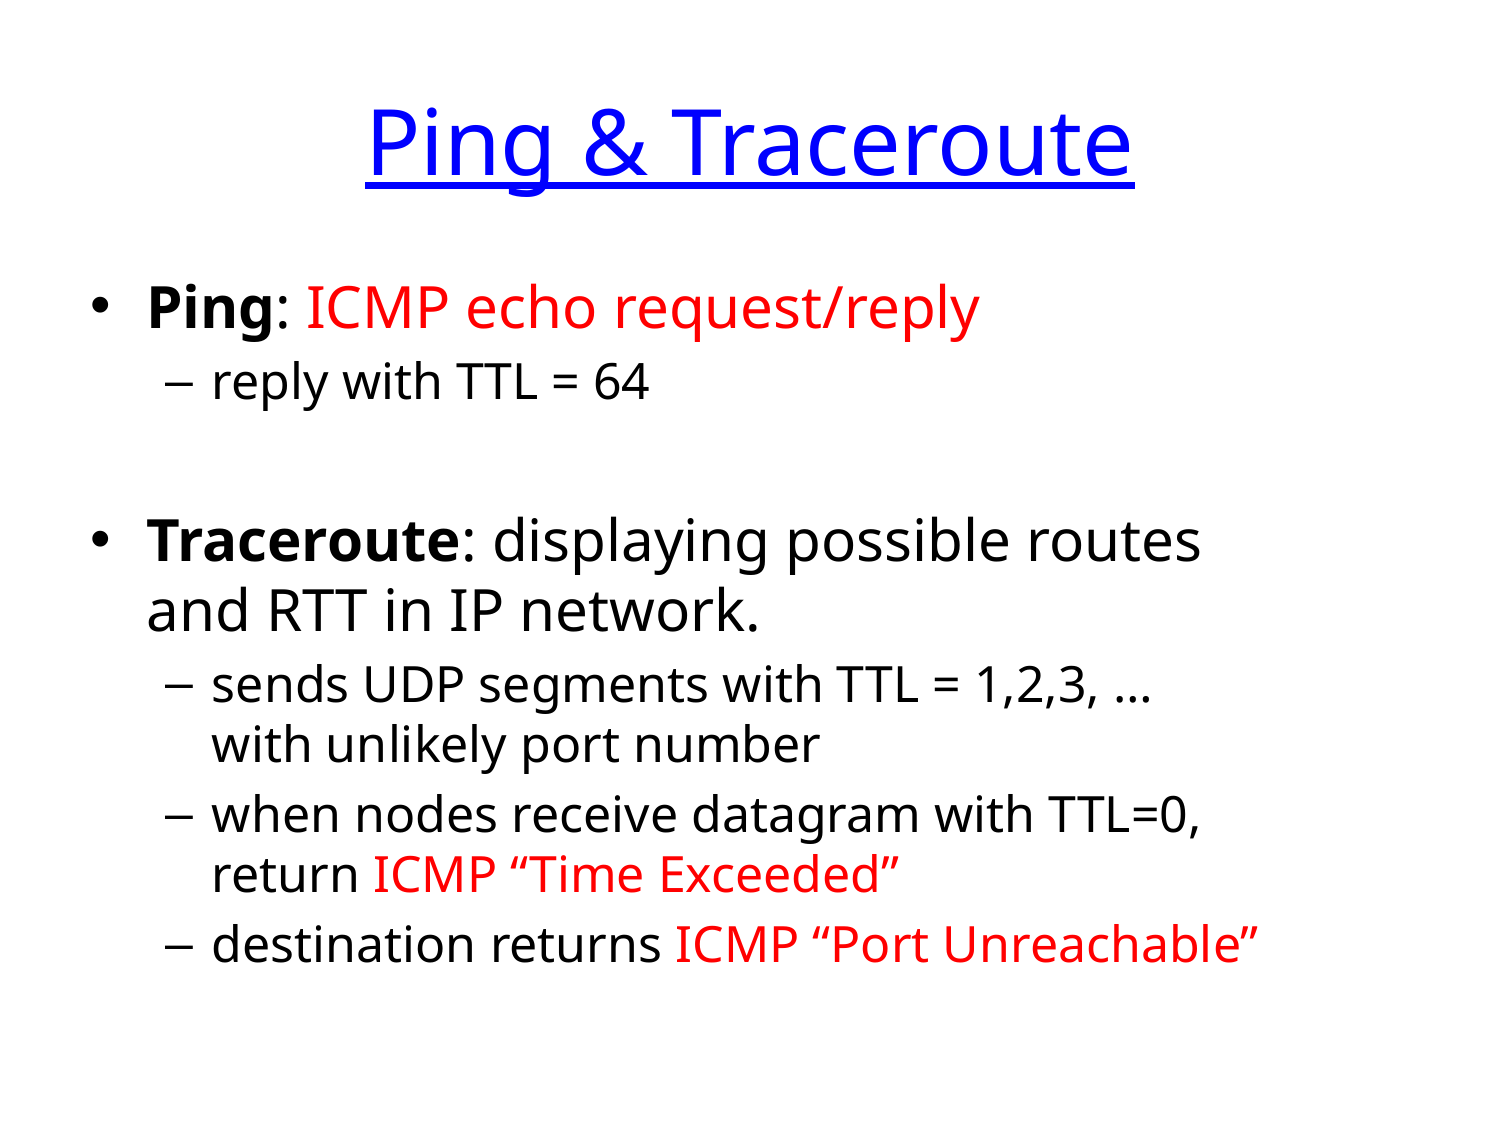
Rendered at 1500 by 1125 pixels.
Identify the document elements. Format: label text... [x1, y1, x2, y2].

list Ping: ICMP echo request/reply reply with TTL = 64 Traceroute: displaying possible routes and RTT in IP network. sends UDP segments with TTL = 1,2,3, … with unlikely port number when nodes receive datagram with TTL=0, return ICMP “Time Exceeded” destination returns ICMP “Port Unreachable” [75, 262, 1279, 1098]
title Ping & Traceroute [75, 45, 1425, 233]
